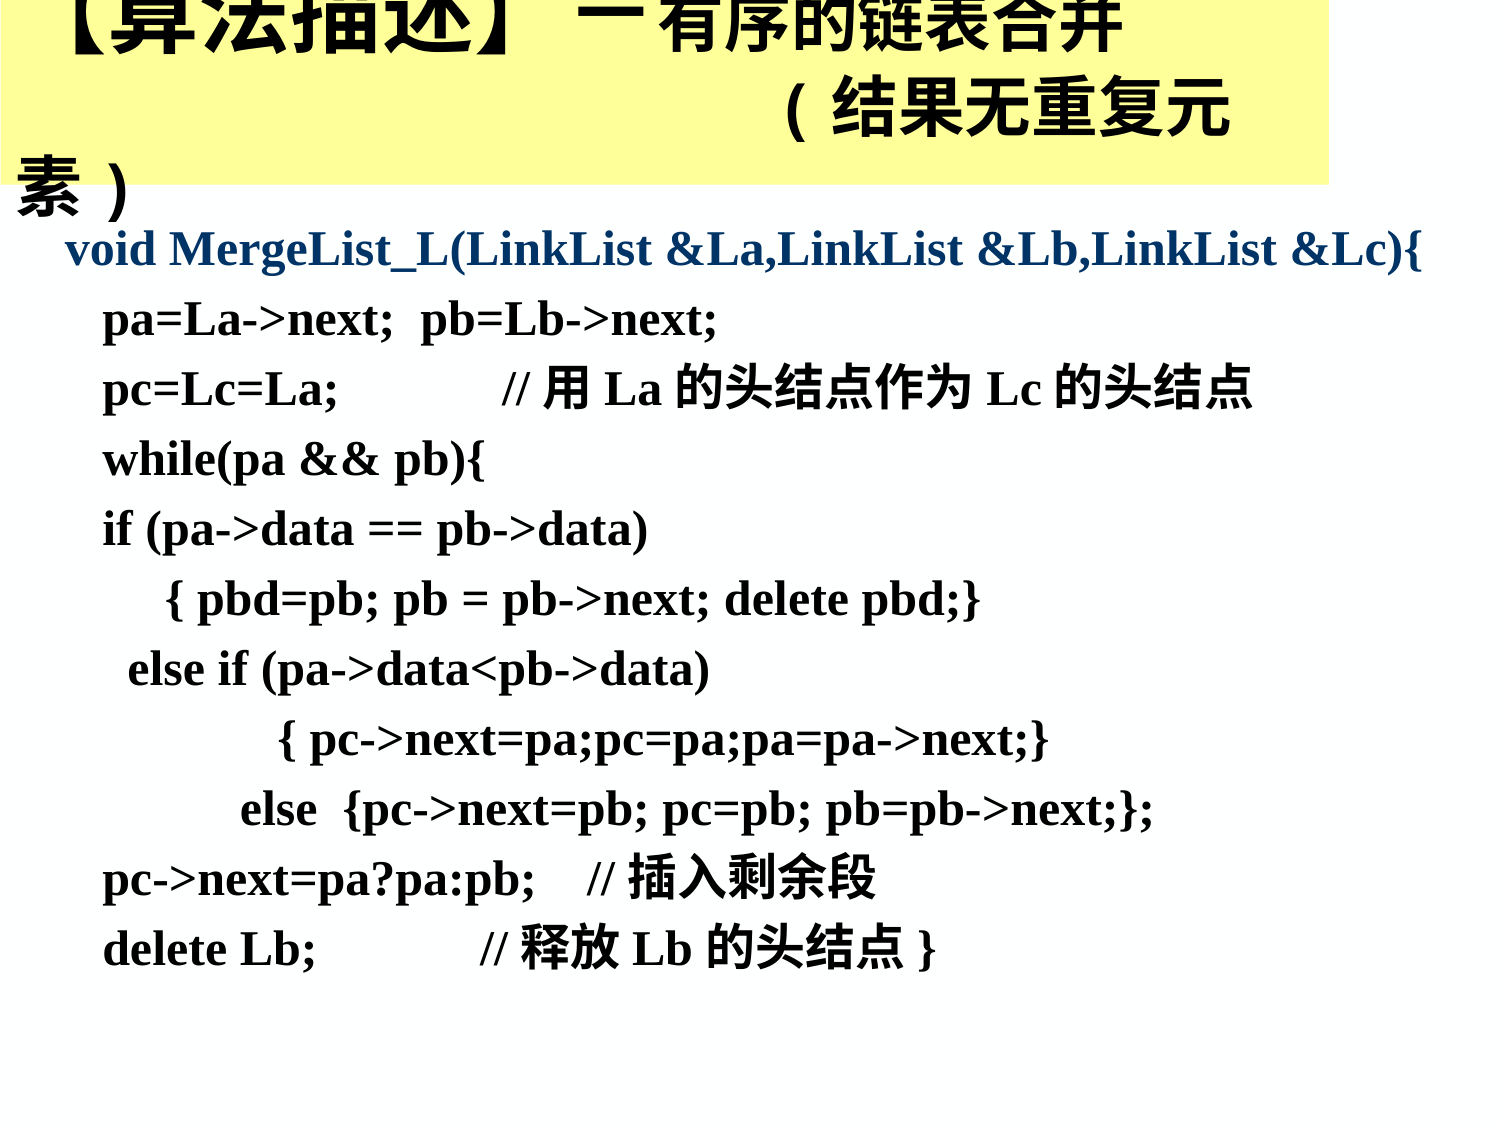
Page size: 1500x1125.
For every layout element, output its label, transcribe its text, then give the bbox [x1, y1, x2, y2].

text_box void MergeList_L(LinkList &La,LinkList &Lb,LinkList &Lc){ pa=La->next; pb=Lb->next; pc=Lc=La; //用La的头结点作为Lc的头结点 while(pa && pb){ if (pa->data == pb->data) { pbd=pb; pb = pb->next; delete pbd;} else if (pa->data<pb->data) { pc->next=pa;pc=pa;pa=pa->next;} else {pc->next=pb; pc=pb; pb=pb->next;}; pc->next=pa?pa:pb; //插入剩余段 delete Lb; //释放Lb的头结点} [49, 207, 1463, 1024]
text_box 【算法描述】－有序的链表合并 (结果无重复元素) [0, 0, 1329, 185]
